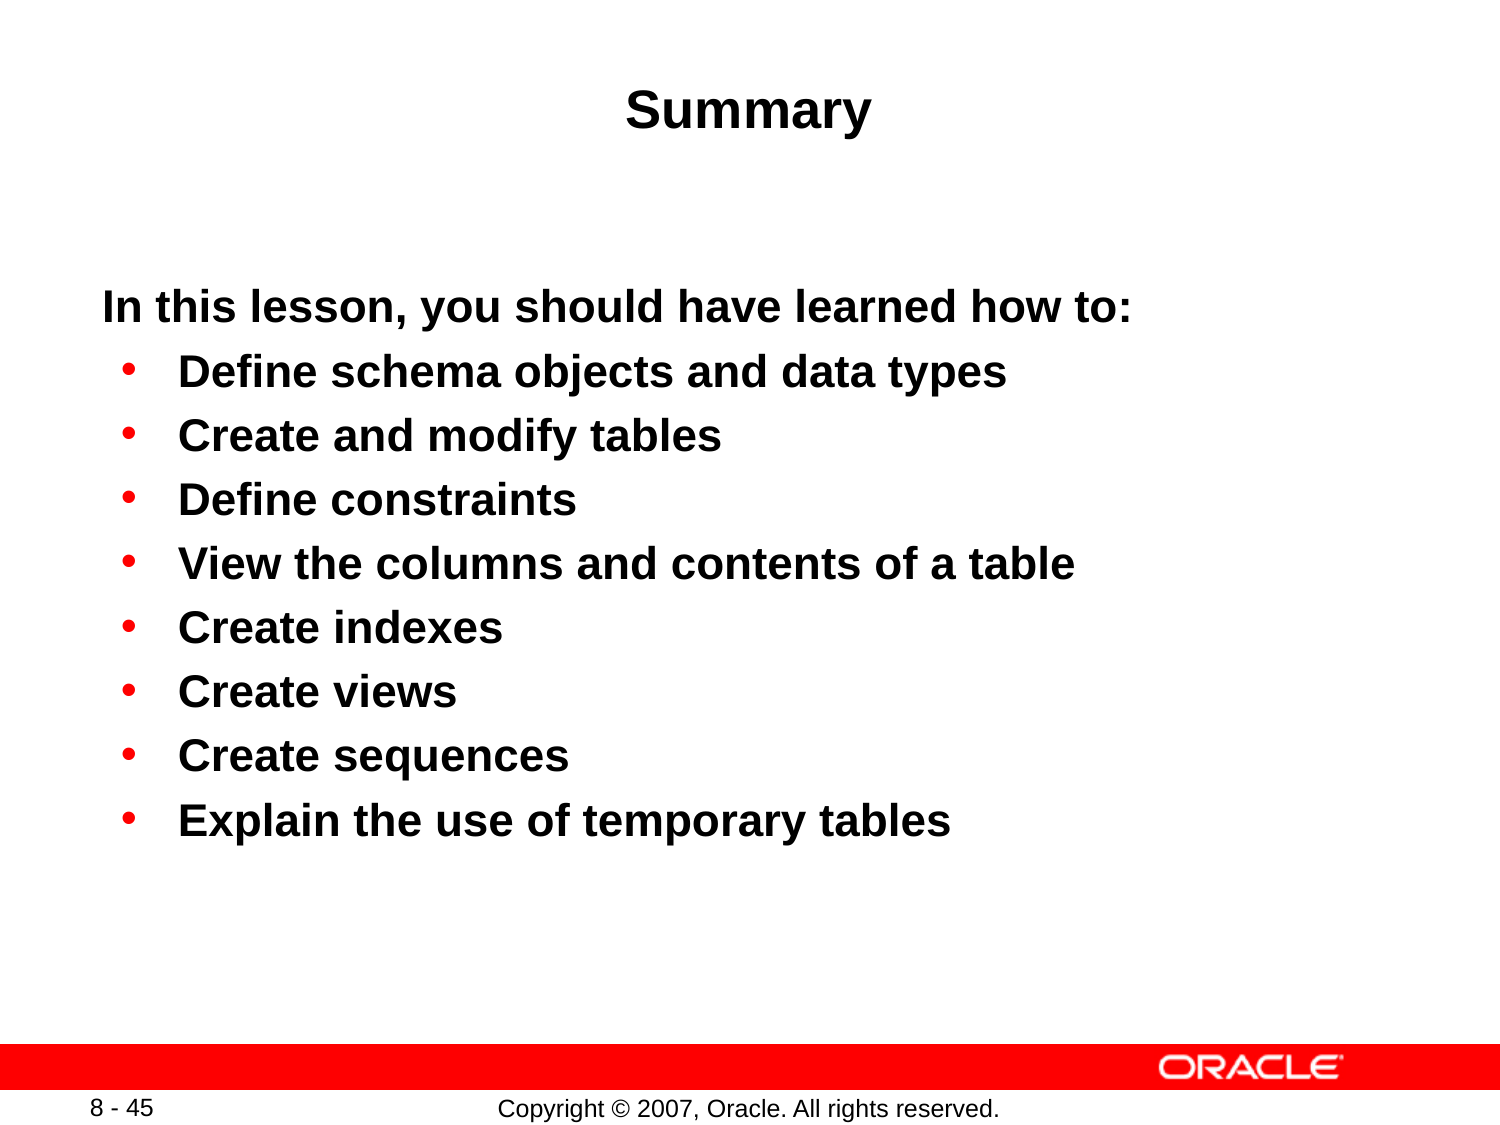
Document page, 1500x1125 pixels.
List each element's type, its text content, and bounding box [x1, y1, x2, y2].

picture [0, 1044, 1500, 1090]
list In this lesson, you should have learned how to: Define schema objects and data types Create and modify tables Define constraints View the columns and contents of a table Create indexes Create views Create sequences Explain the use of temporary tables [99, 274, 1400, 862]
title Summary [99, 71, 1400, 217]
